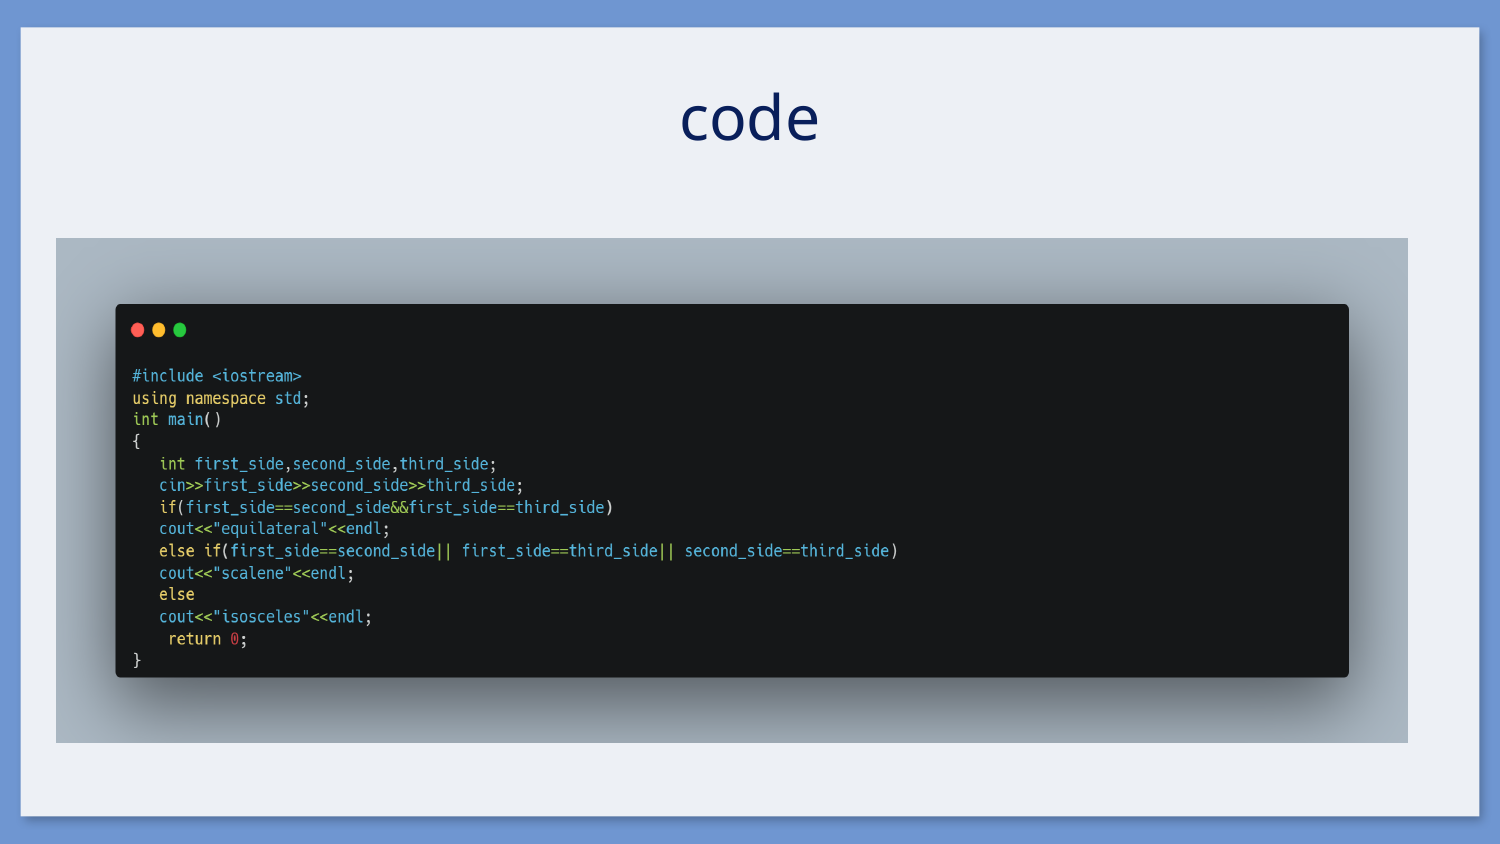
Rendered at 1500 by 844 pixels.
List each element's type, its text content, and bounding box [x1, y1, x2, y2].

title code [117, 63, 1383, 158]
picture [56, 238, 1408, 743]
